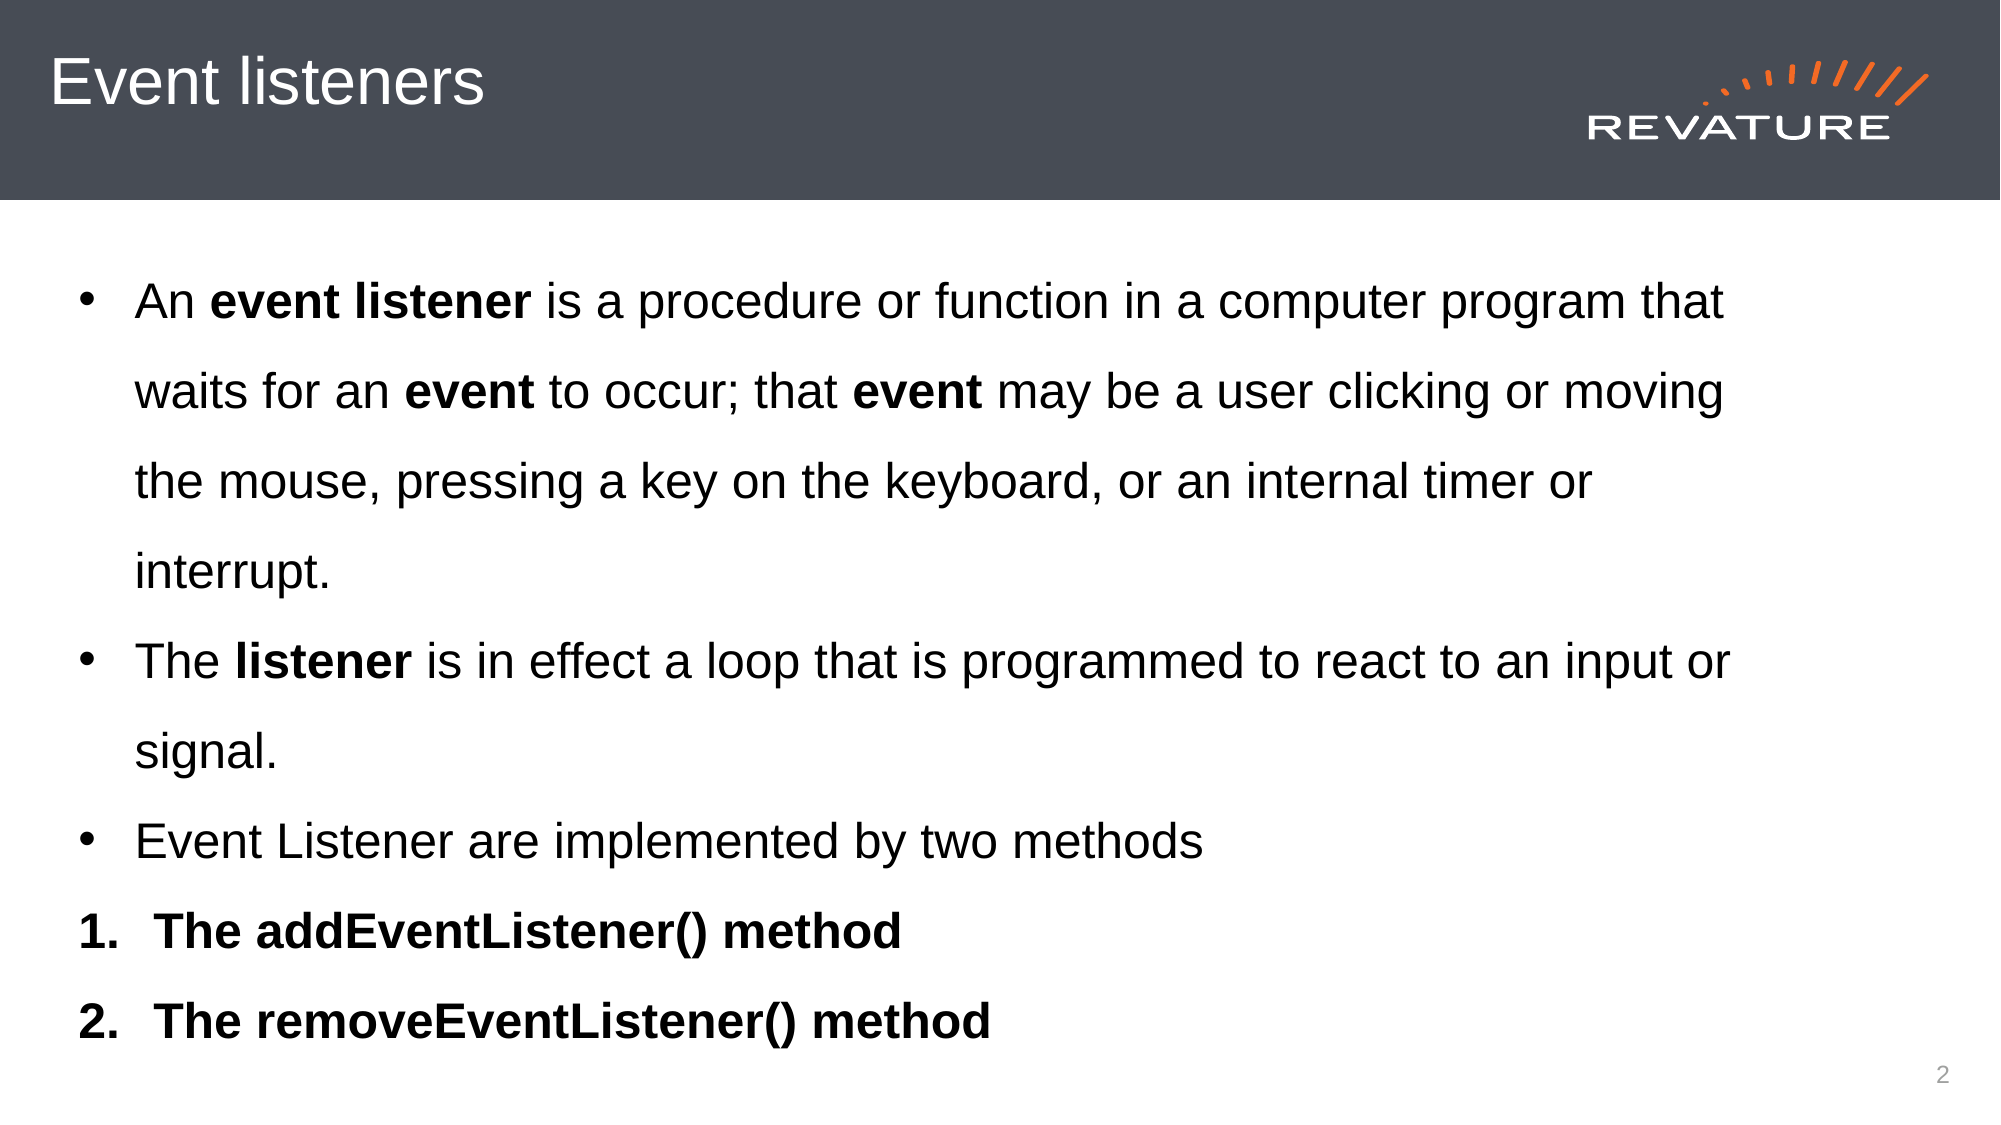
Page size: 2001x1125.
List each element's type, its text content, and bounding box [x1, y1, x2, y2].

slide_number 2 [1776, 1043, 1966, 1104]
text_box An event listener is a procedure or function in a computer program that waits for an event to occur; that event may be a user clicking or moving the mouse, pressing a key on the keyboard, or an internal timer or interrupt. The listener is in effect a loop that is programmed to react to an input or signal. Event Listener are implemented by two methods The addEventListener() method The removeEventListener() method [63, 231, 1818, 1101]
text_box Event listeners [34, 30, 907, 126]
